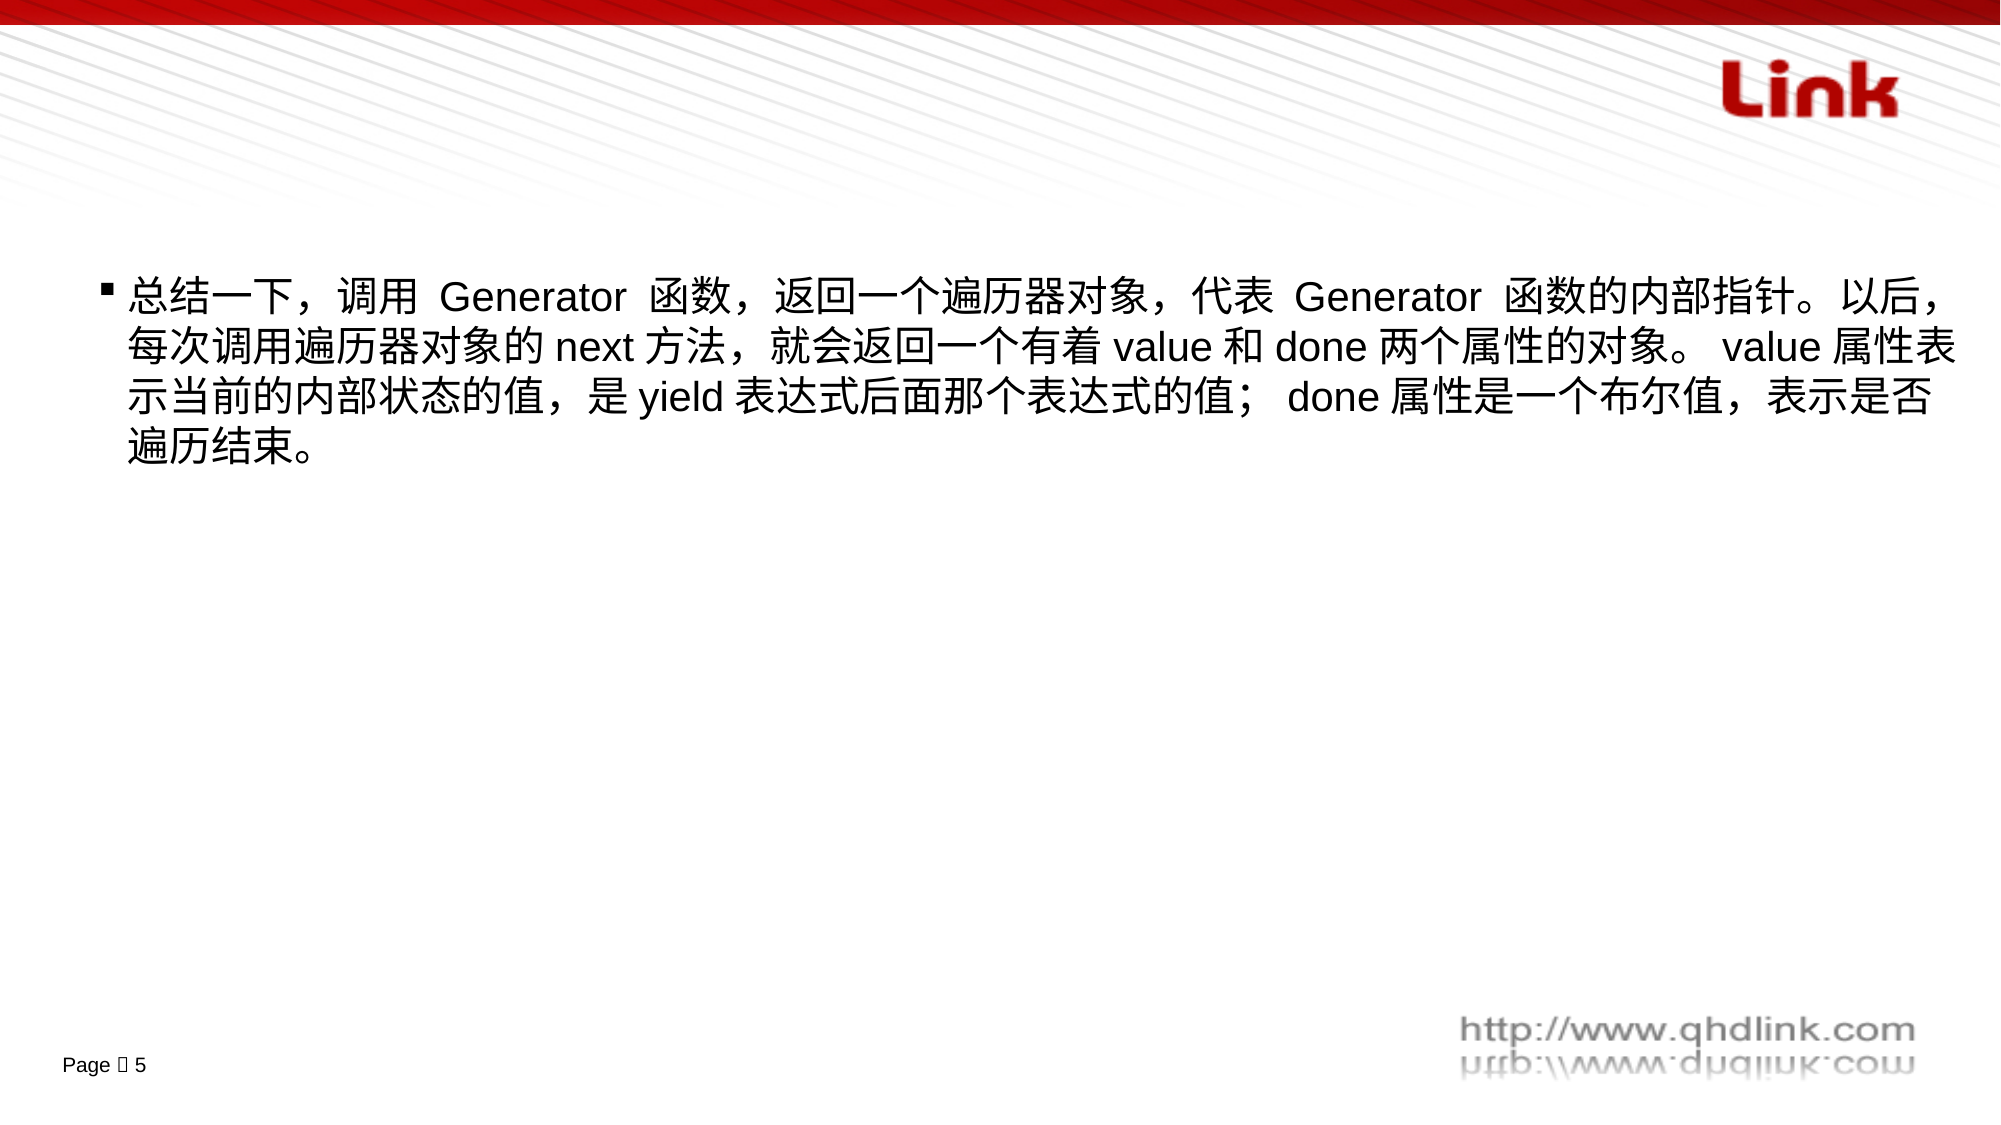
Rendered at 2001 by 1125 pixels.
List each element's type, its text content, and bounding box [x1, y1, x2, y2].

picture [0, 0, 2001, 1125]
list 总结一下，调用 Generator 函数，返回一个遍历器对象，代表 Generator 函数的内部指针。以后，每次调用遍历器对象的next方法，就会返回一个有着value和done两个属性的对象。value属性表示当前的内部状态的值，是yield表达式后面那个表达式的值；done属性是一个布尔值，表示是否遍历结束。 [97, 269, 1963, 977]
